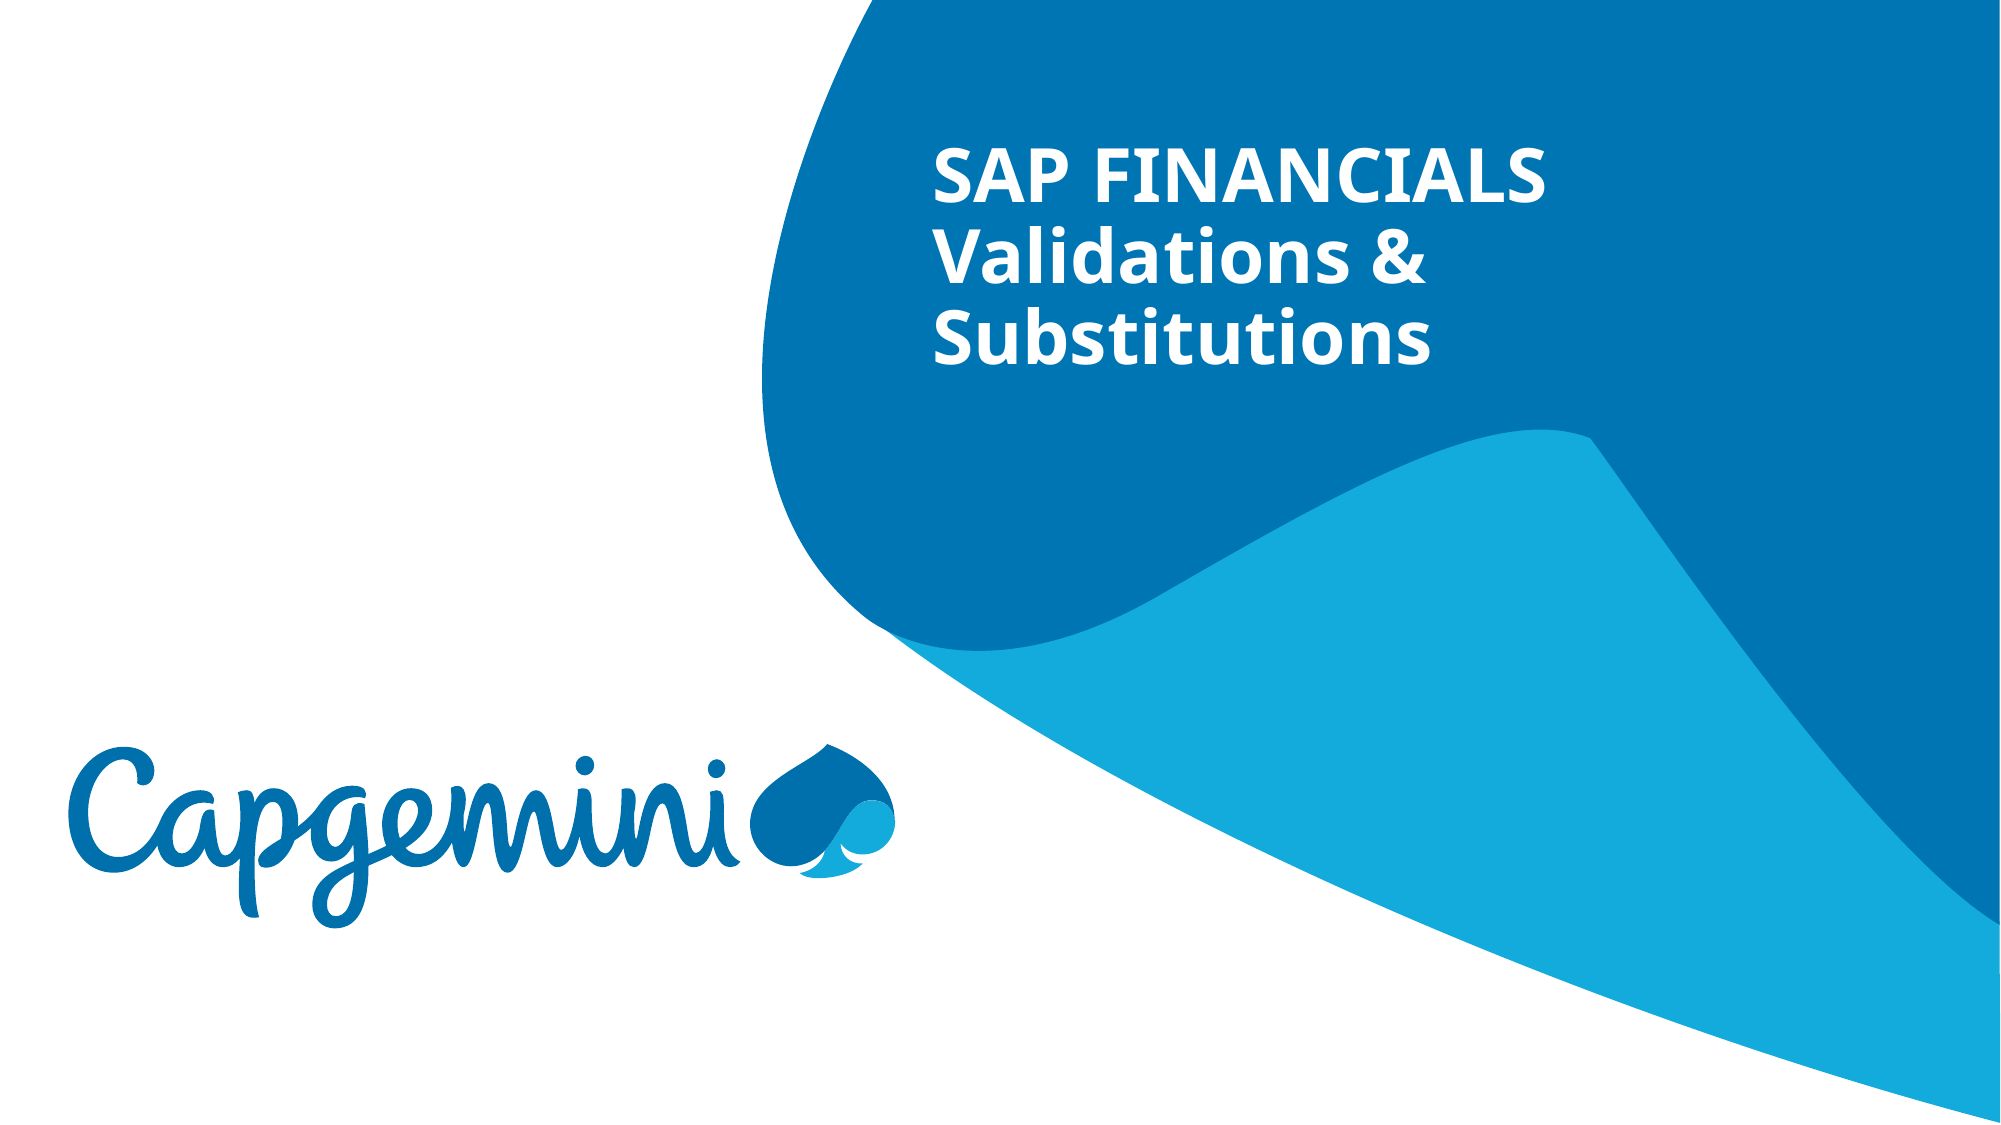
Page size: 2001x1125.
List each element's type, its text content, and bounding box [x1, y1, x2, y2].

list SAP FINANCIALS Validations & Substitutions [917, 90, 1955, 428]
